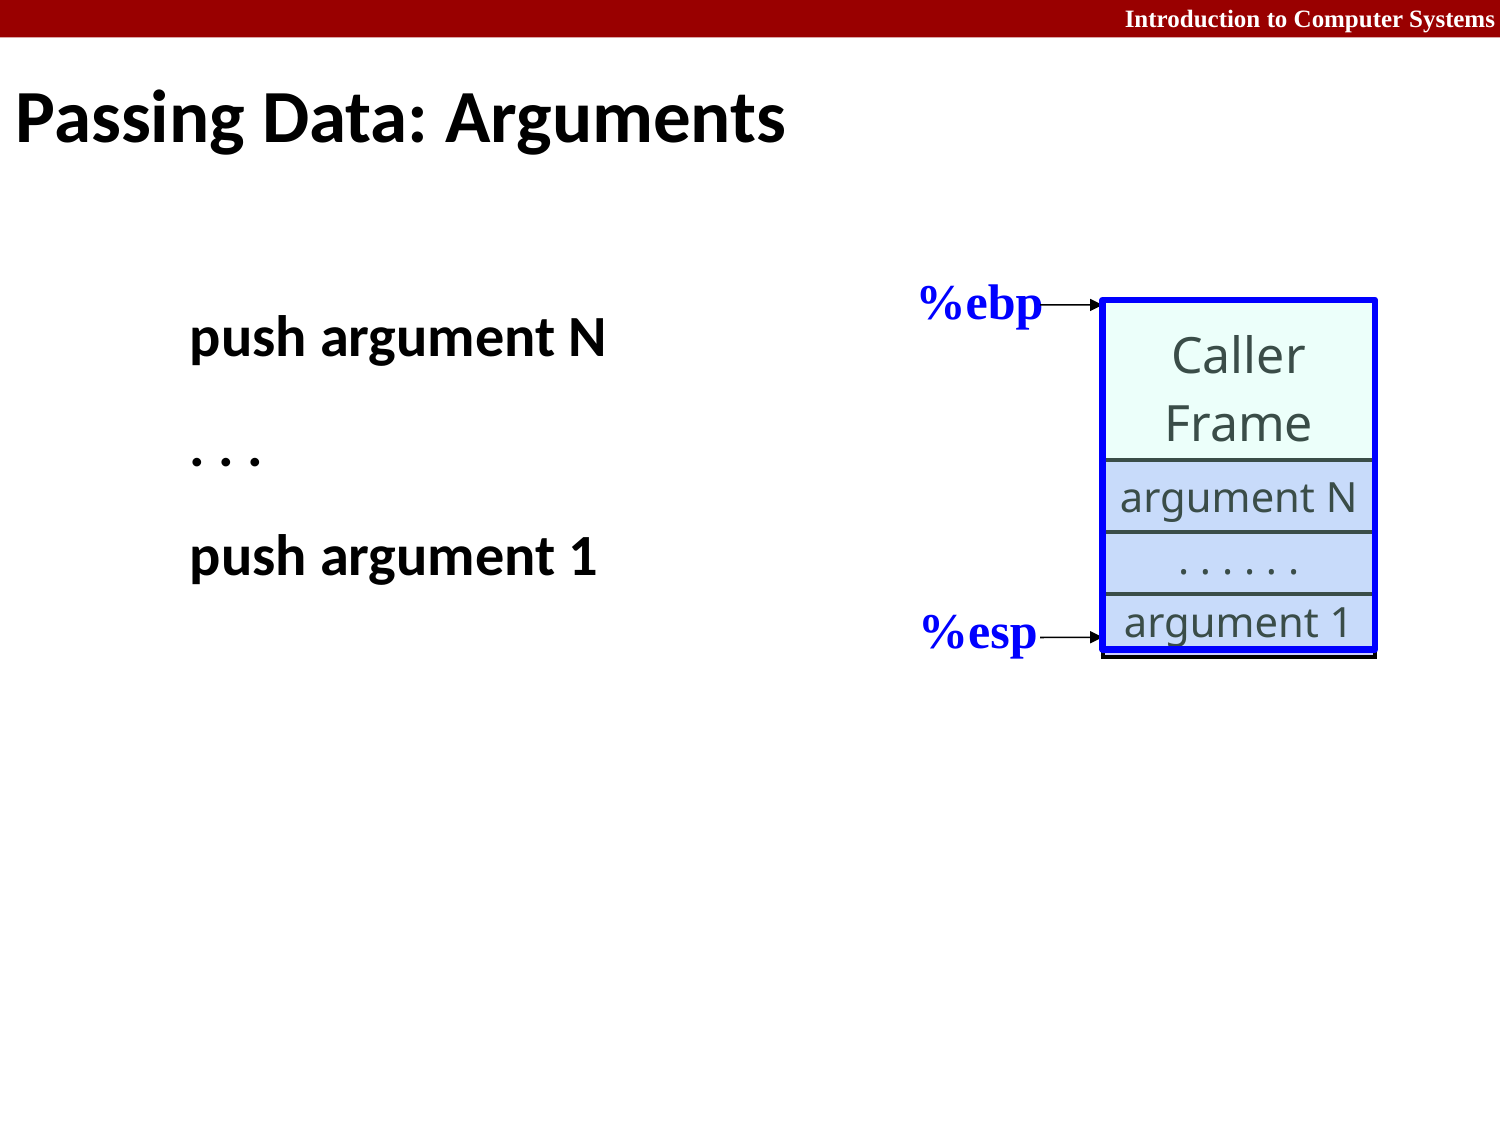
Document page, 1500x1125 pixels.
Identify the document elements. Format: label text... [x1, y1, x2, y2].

text_box [1107, 299, 1375, 650]
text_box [899, 261, 1103, 684]
list push argument N . . . push argument 1 [174, 262, 1451, 988]
title Passing Data: Arguments [0, 49, 1247, 176]
